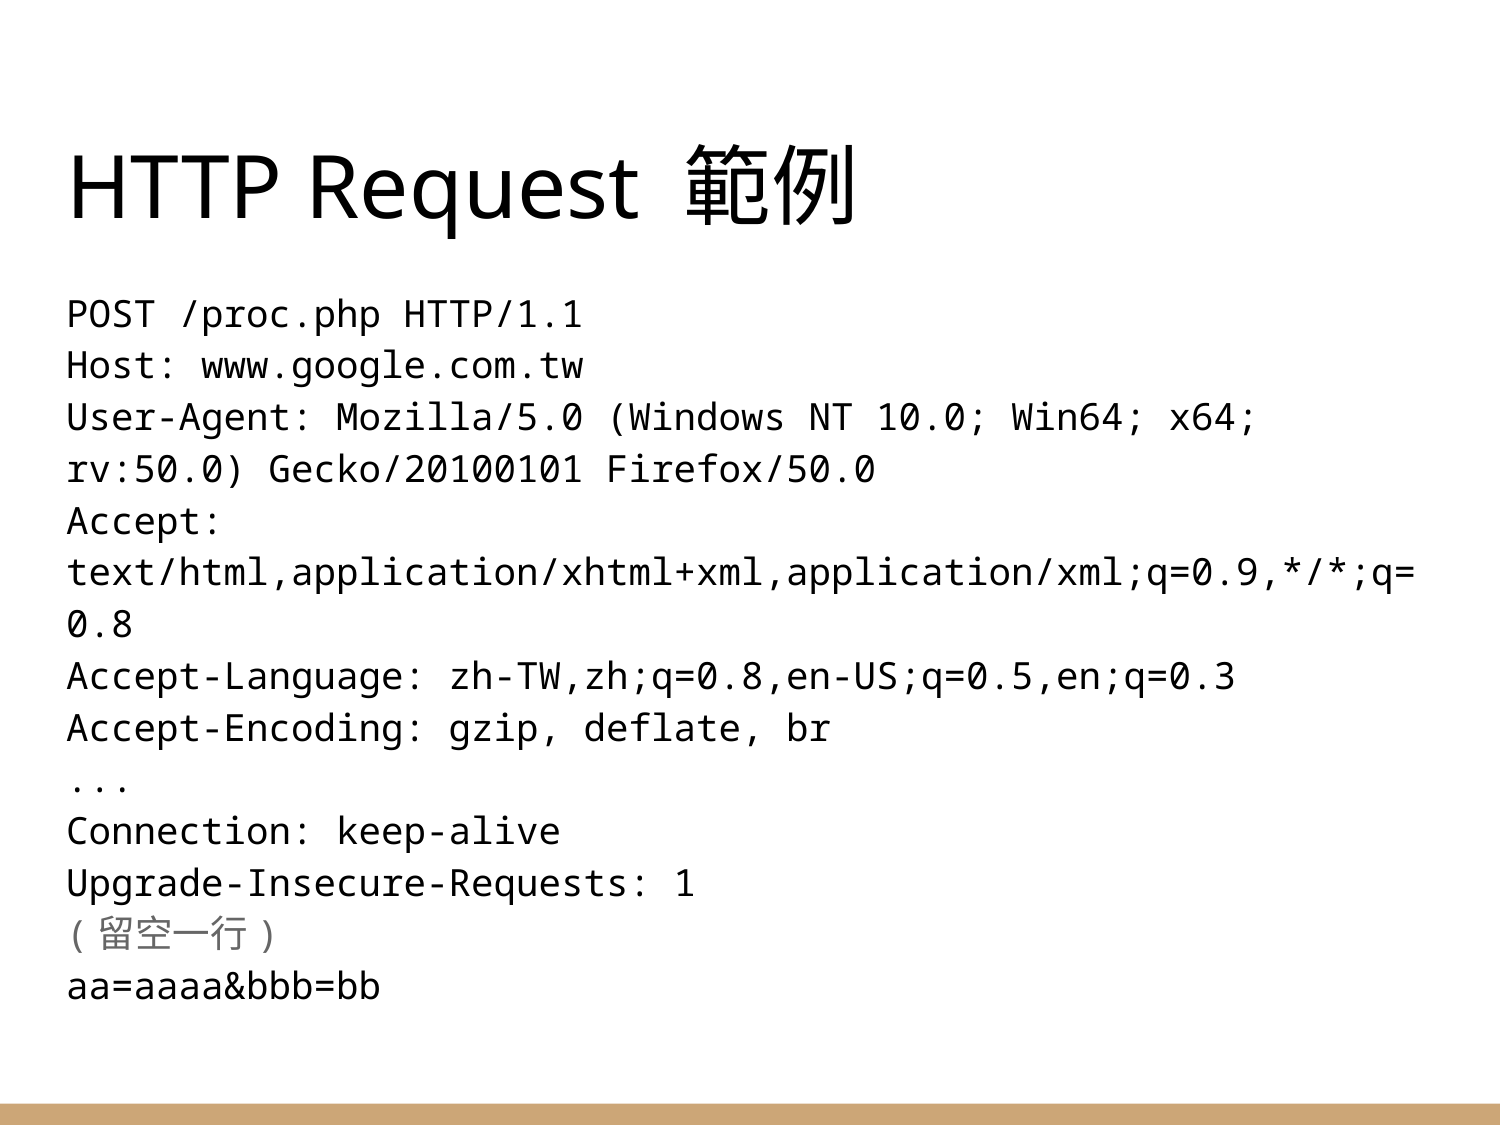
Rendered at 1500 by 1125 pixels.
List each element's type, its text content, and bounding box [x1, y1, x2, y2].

list POST /proc.php HTTP/1.1 Host: www.google.com.tw User-Agent: Mozilla/5.0 (Windows NT 10.0; Win64; x64; rv:50.0) Gecko/20100101 Firefox/50.0 Accept: text/html,application/xhtml+xml,application/xml;q=0.9,*/*;q=0.8 Accept-Language: zh-TW,zh;q=0.8,en-US;q=0.5,en;q=0.3 Accept-Encoding: gzip, deflate, br ... Connection: keep-alive Upgrade-Insecure-Requests: 1 (留空一行) aa=aaaa&bbb=bb [51, 267, 1449, 1002]
title HTTP Request 範例 [51, 69, 1449, 251]
